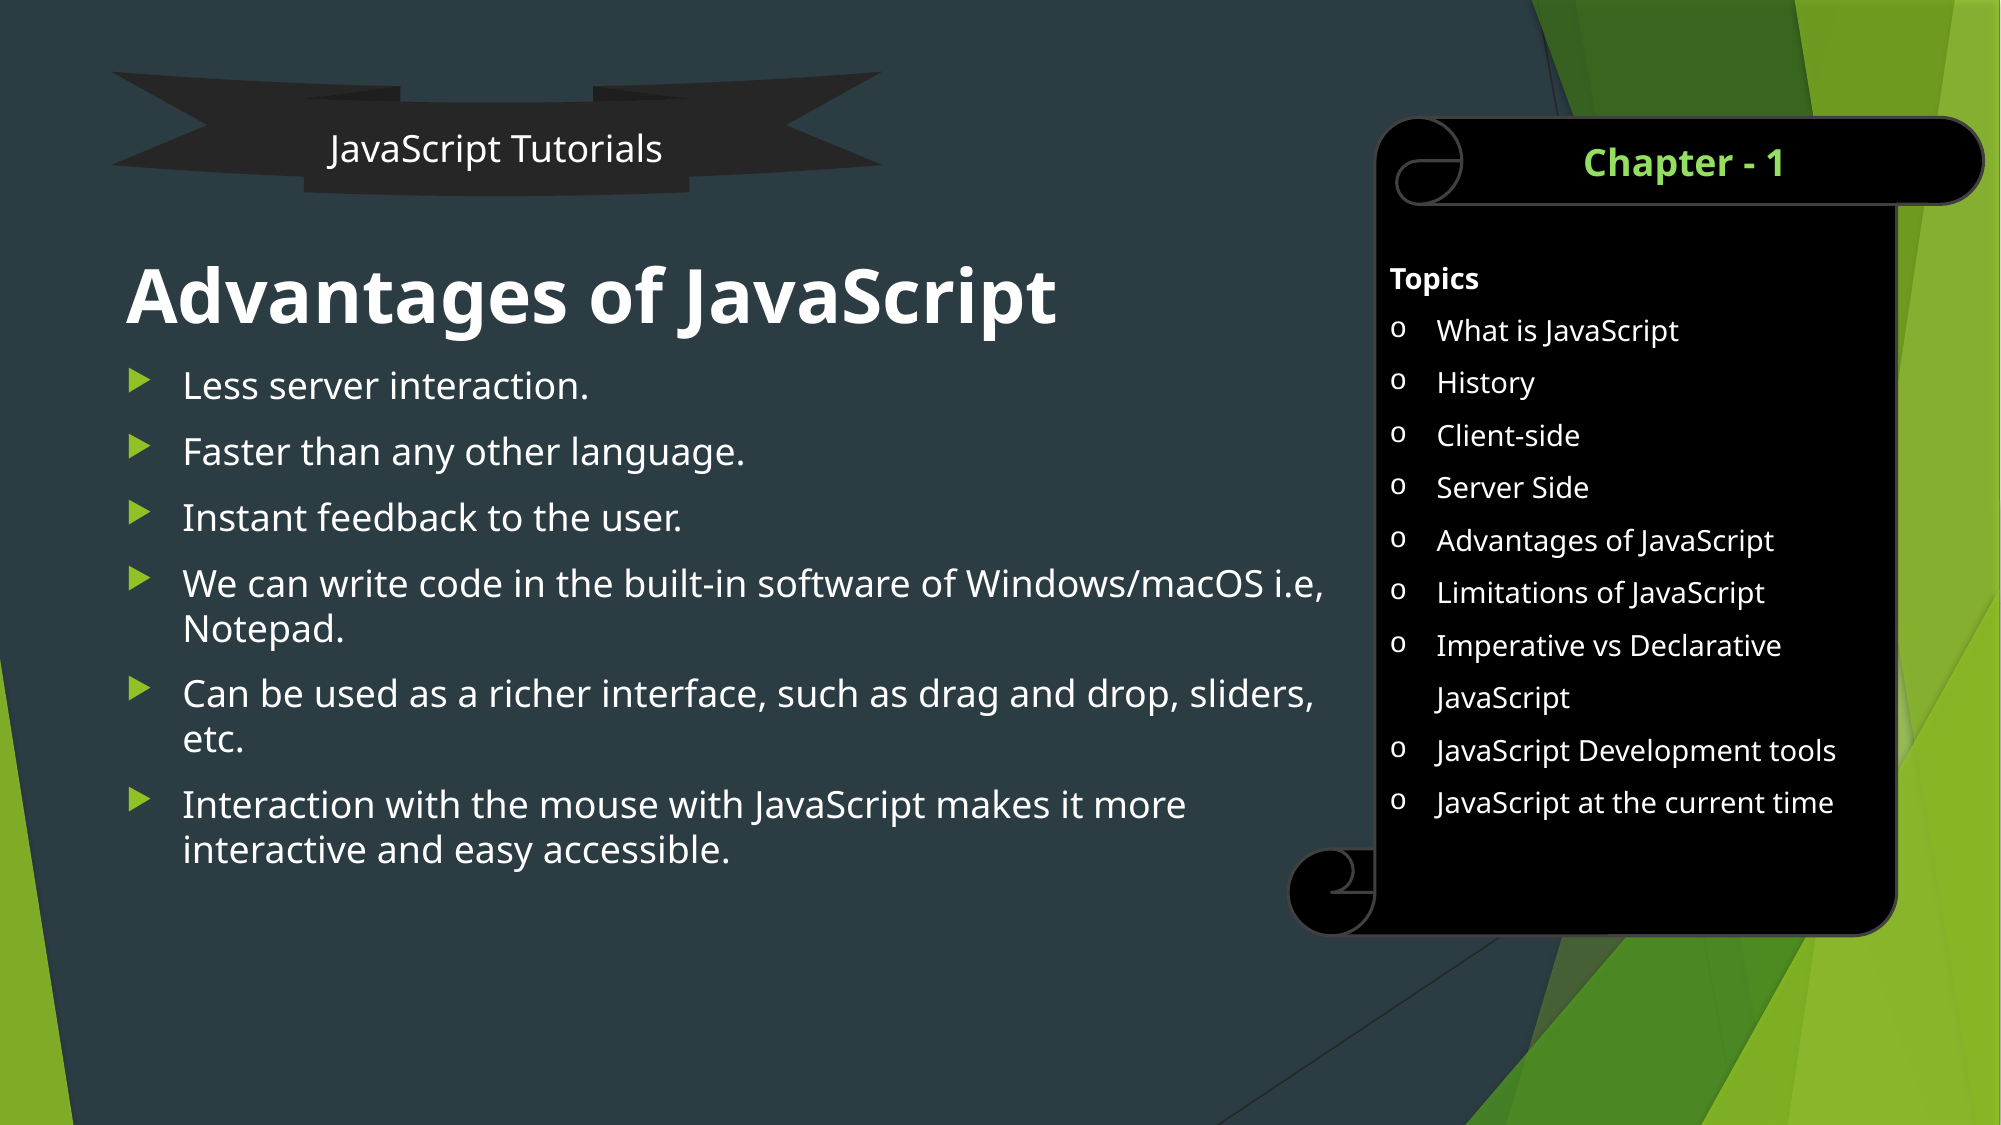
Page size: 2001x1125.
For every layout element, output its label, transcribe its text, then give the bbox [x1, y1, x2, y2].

text_box JavaScript Tutorials [109, 70, 884, 198]
title Advantages of JavaScript [111, 240, 1373, 355]
text_box Topics What is JavaScript History Client-side Server Side Advantages of JavaScript Limitations of JavaScript Imperative vs Declarative JavaScript JavaScript Development tools JavaScript at the current time [1286, 115, 1986, 938]
list Less server interaction. Faster than any other language. Instant feedback to the user. We can write code in the built-in software of Windows/macOS i.e, Notepad. Can be used as a richer interface, such as drag and drop, sliders, etc. Interaction with the mouse with JavaScript makes it more interactive and easy accessible. [111, 354, 1342, 992]
text_box Chapter - 1 [1568, 131, 1802, 192]
